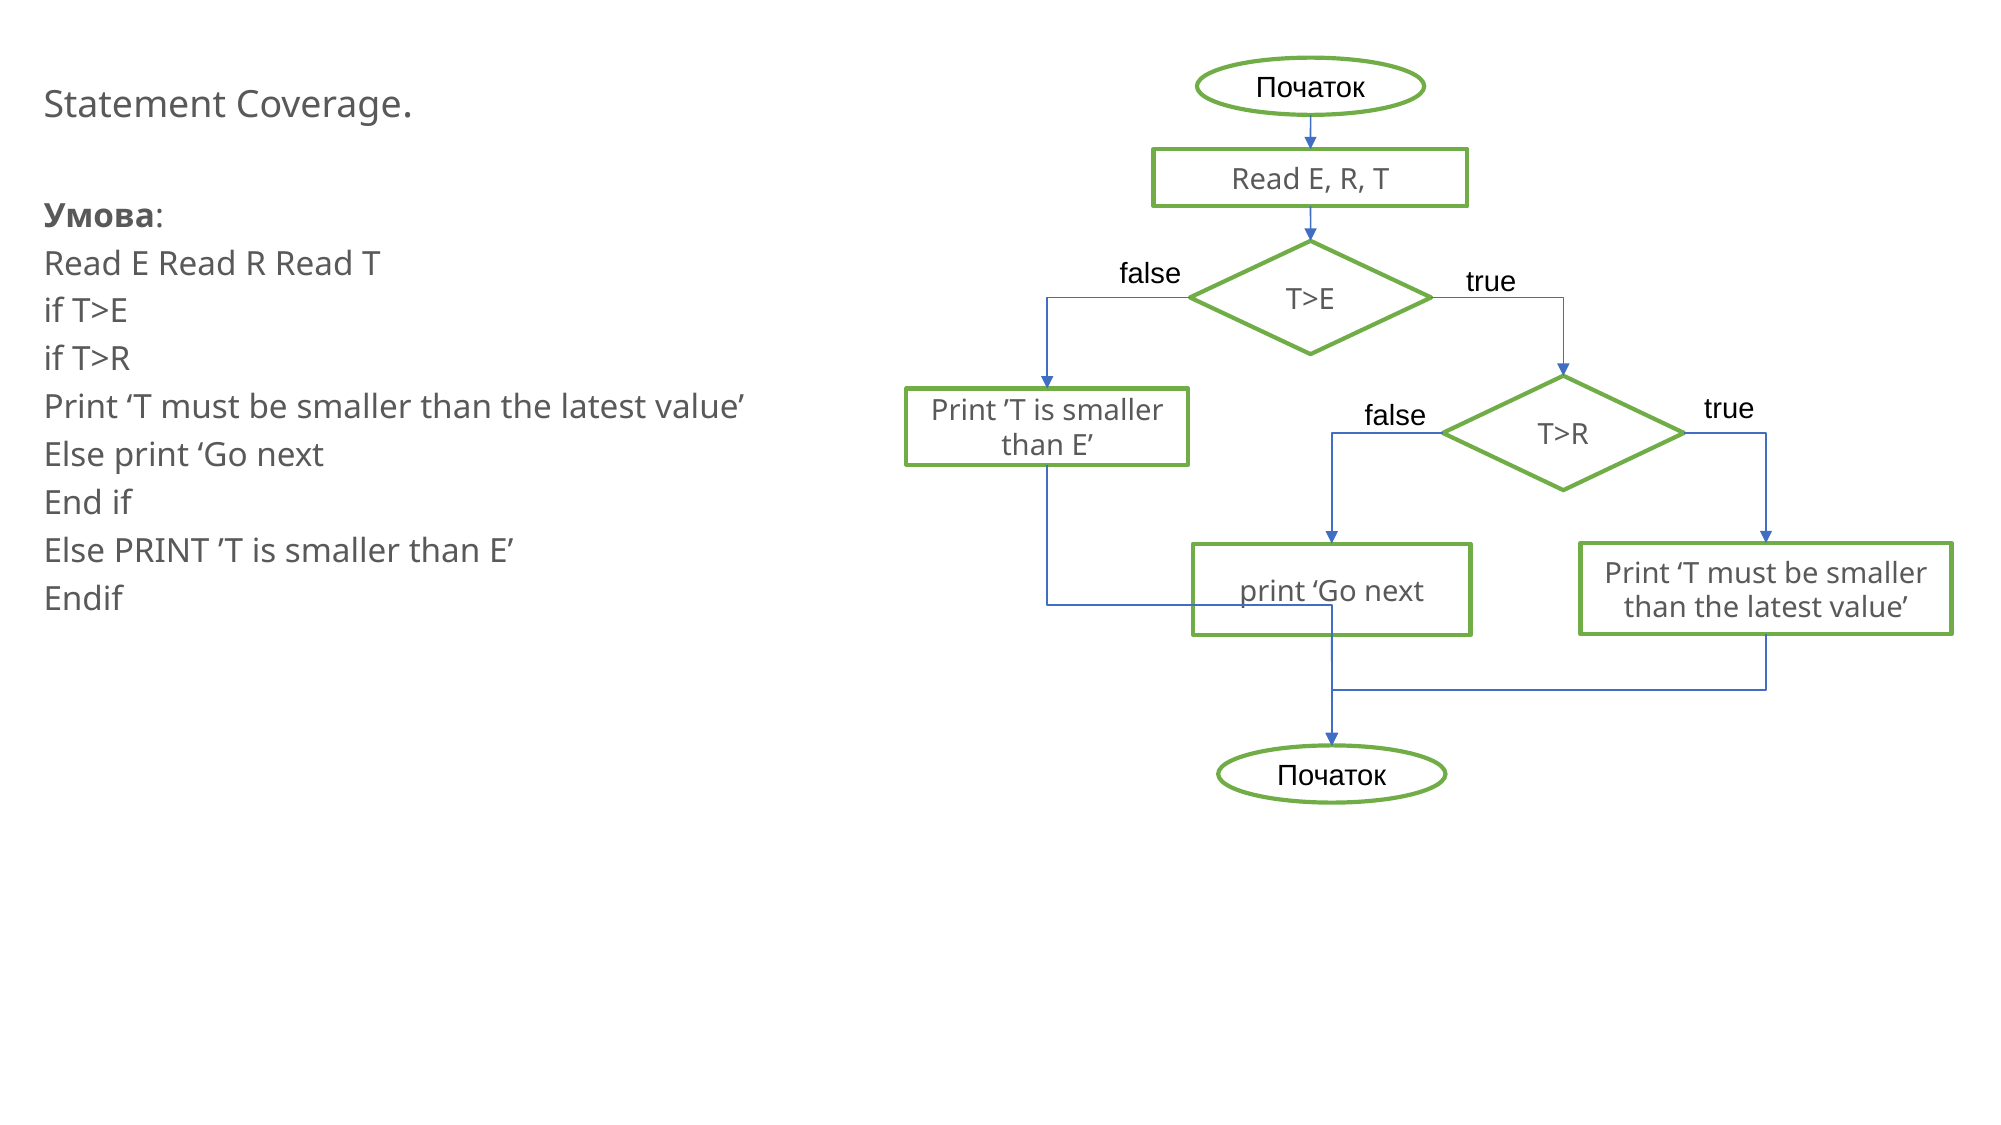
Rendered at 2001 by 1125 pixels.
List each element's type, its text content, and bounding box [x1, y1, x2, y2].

text_box Початок [1216, 743, 1448, 805]
text_box Statement Coverage. Умова: Read E Read R Read T if T>E if T>R Print ‘T must be smaller than the latest value’ Else print ‘Go next End if Else PRINT ’T is smaller than E’ Endif [28, 58, 810, 650]
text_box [1048, 462, 1331, 748]
text_box Print ’T is smaller than E’ [904, 386, 1190, 467]
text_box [1046, 297, 1191, 389]
text_box true [1451, 254, 1532, 295]
text_box print ‘Go next [1335, 542, 1473, 637]
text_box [1493, 472, 1605, 908]
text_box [1683, 432, 1767, 544]
text_box Read E, R, T [1151, 147, 1469, 208]
text_box Початок [1194, 55, 1427, 117]
text_box T>E [1193, 240, 1431, 357]
text_box Print ‘T must be smaller than the latest value’ [1610, 541, 1954, 636]
text_box false [1349, 388, 1442, 431]
text_box T>R [1442, 375, 1685, 473]
text_box true [1689, 382, 1792, 433]
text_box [1430, 297, 1564, 376]
text_box false [1104, 246, 1197, 297]
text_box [1331, 432, 1443, 544]
